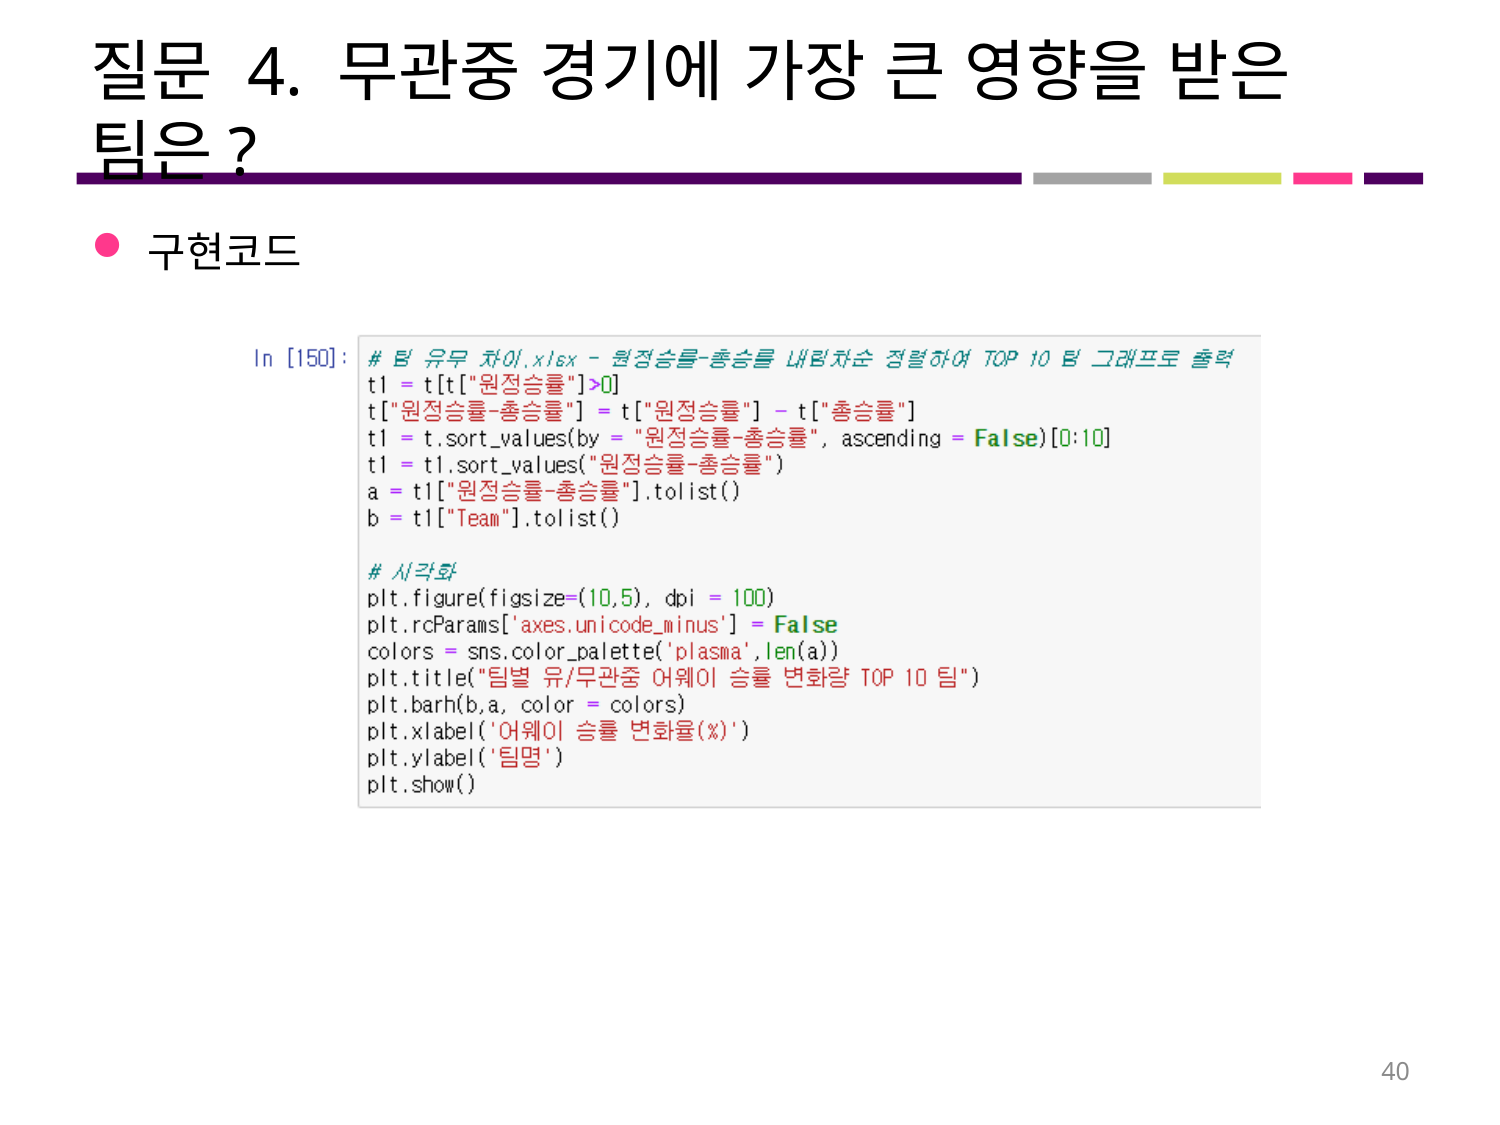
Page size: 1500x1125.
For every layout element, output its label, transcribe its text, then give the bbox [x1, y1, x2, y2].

picture [239, 315, 1261, 810]
title 질문 4. 무관중 경기에 가장 큰 영향을 받은 팀은? [75, 45, 1425, 173]
slide_number 40 [1074, 1042, 1425, 1103]
list 구현코드 [76, 208, 1427, 1024]
